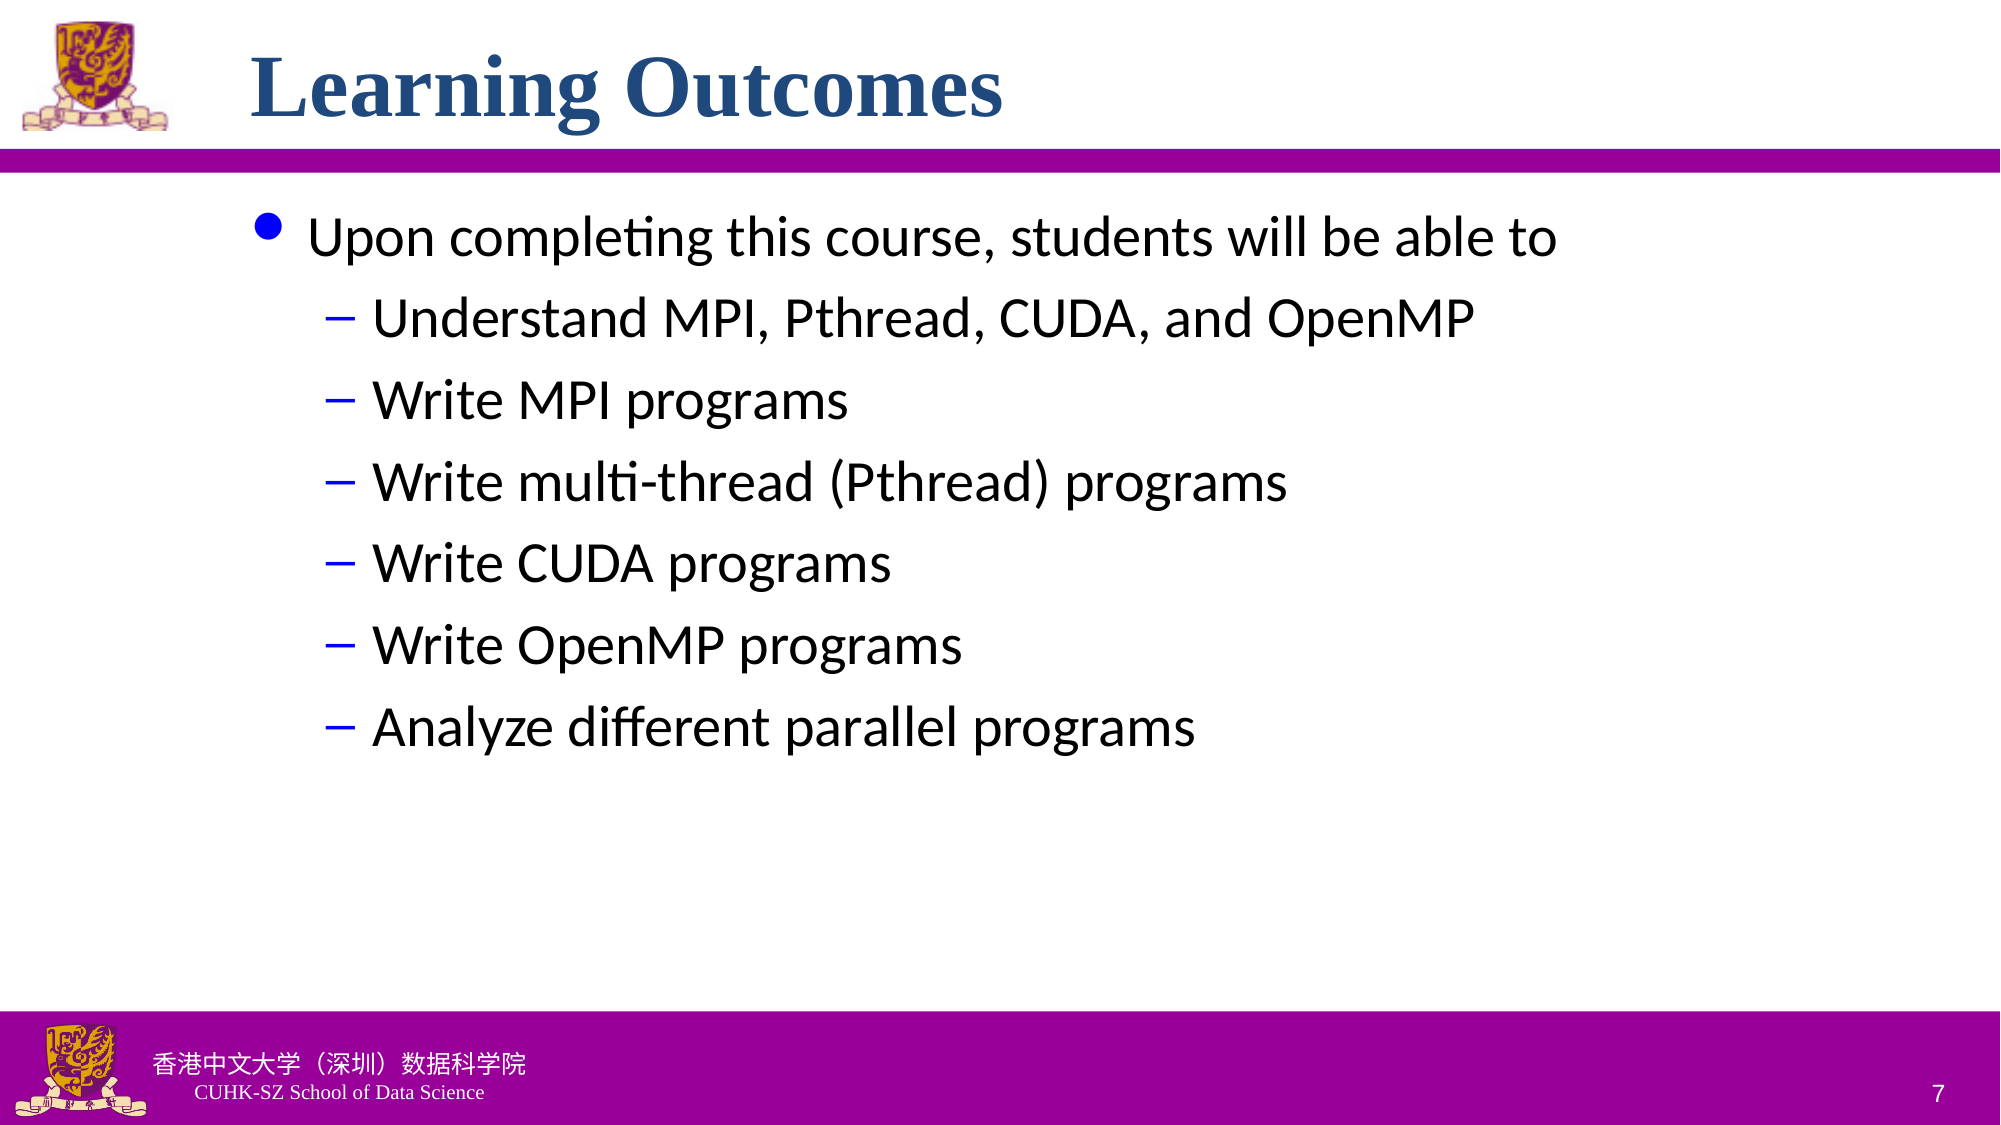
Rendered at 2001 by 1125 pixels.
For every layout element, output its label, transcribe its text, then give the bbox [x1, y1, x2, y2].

title Learning Outcomes [235, 23, 1898, 138]
list Upon completing this course, students will be able to Understand MPI, Pthread, CUDA, and OpenMP Write MPI programs Write multi-thread (Pthread) programs Write CUDA programs Write OpenMP programs Analyze different parallel programs [235, 190, 1901, 834]
slide_number 7 [1493, 1070, 1961, 1125]
picture [14, 1023, 149, 1117]
picture [21, 20, 173, 131]
